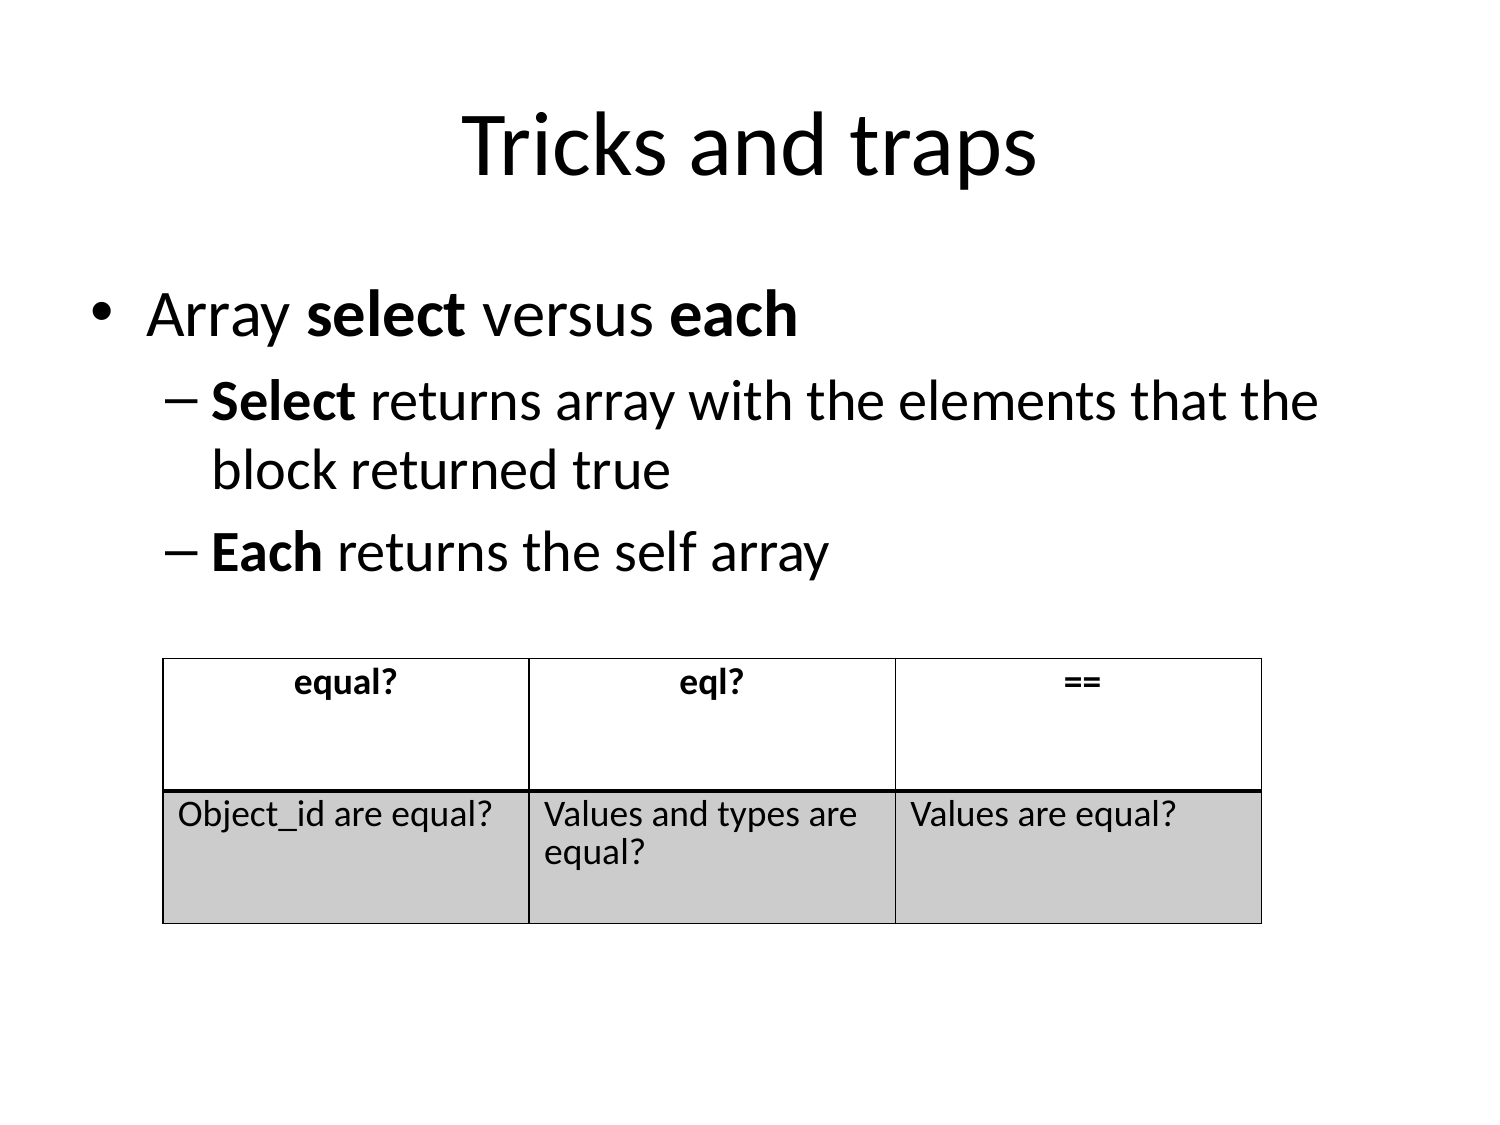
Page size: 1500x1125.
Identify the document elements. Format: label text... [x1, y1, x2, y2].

table_header eql? [530, 659, 895, 789]
table_cell Values are equal? [896, 793, 1261, 923]
list Array select versus each Select returns array with the elements that the block returned true Each returns the self array [75, 262, 1425, 1005]
table_cell Values and types are equal? [530, 793, 895, 923]
table_header == [896, 659, 1261, 789]
table_header equal? [164, 659, 528, 789]
table_cell Object_id are equal? [164, 793, 528, 923]
title Tricks and traps [75, 45, 1425, 233]
